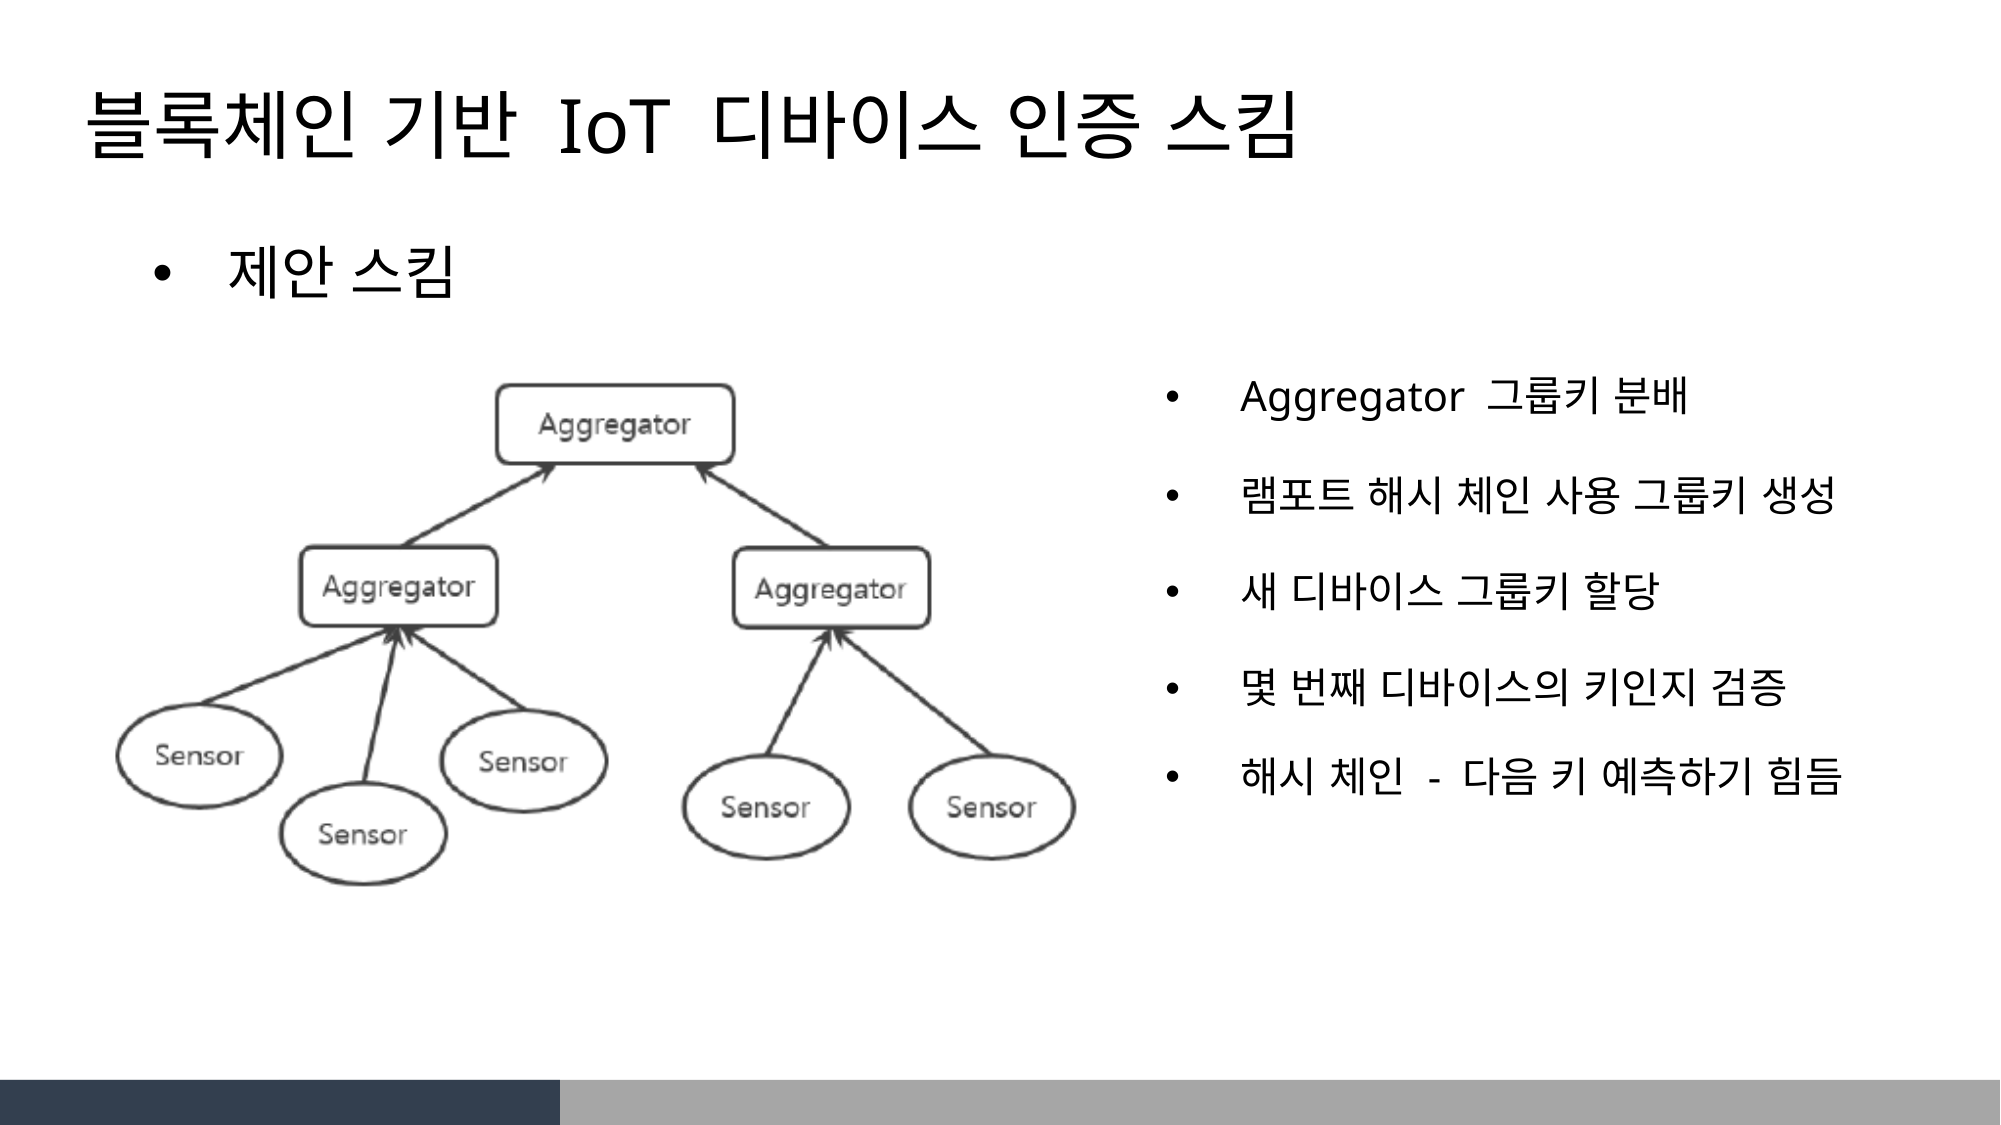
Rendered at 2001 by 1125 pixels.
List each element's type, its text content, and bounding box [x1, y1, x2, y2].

text_box 새 디바이스 그룹키 할당 [1151, 546, 1867, 642]
text_box 제안 스킴 [137, 227, 1923, 324]
text_box 몇 번째 디바이스의 키인지 검증 [1151, 642, 1867, 730]
text_box 램포트 해시 체인 사용 그룹키 생성 [1151, 449, 1950, 546]
text_box Aggregator 그룹키 분배 [1151, 350, 1867, 447]
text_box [0, 1079, 2000, 1125]
text_box 블록체인 기반 IoT 디바이스 인증 스킴 [69, 57, 1795, 202]
picture [69, 323, 1151, 916]
text_box 해시 체인 - 다음 키 예측하기 힘듬 [1151, 730, 2000, 828]
